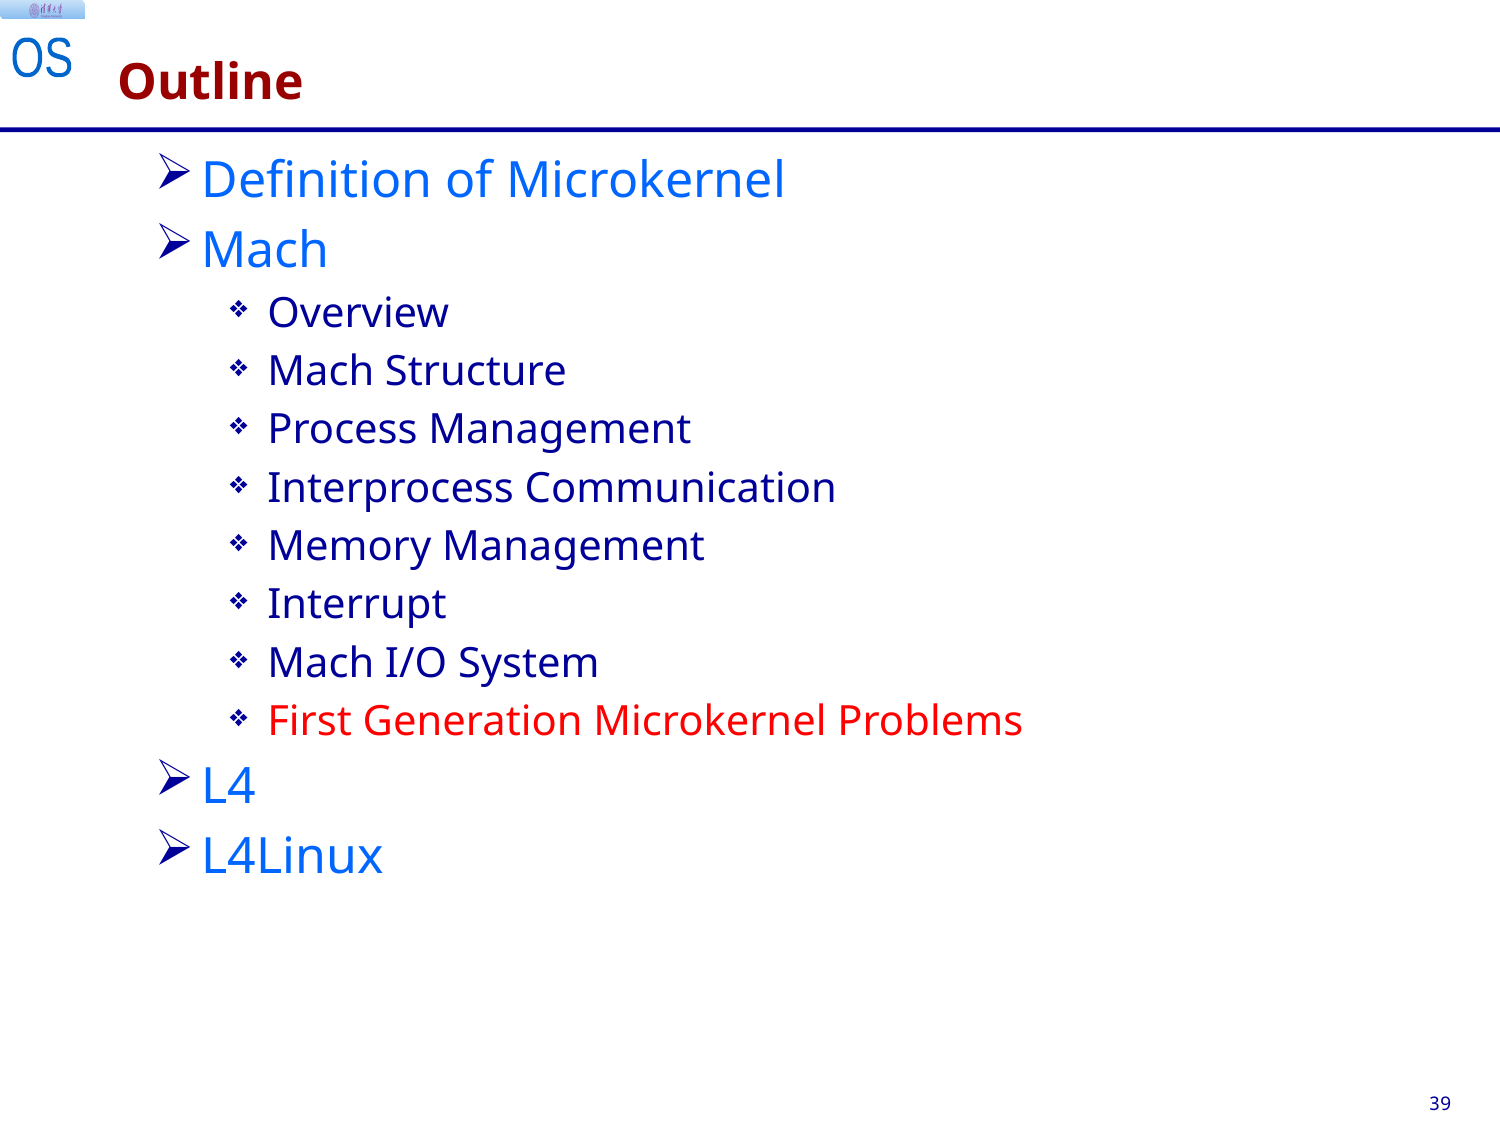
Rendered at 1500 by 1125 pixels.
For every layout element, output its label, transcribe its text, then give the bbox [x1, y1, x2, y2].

title Outline [102, 18, 1409, 118]
list Definition of Microkernel Mach Overview Mach Structure Process Management Interprocess Communication Memory Management Interrupt Mach I/O System First Generation Microkernel Problems L4 L4Linux [64, 139, 1436, 1012]
picture [0, 0, 85, 19]
